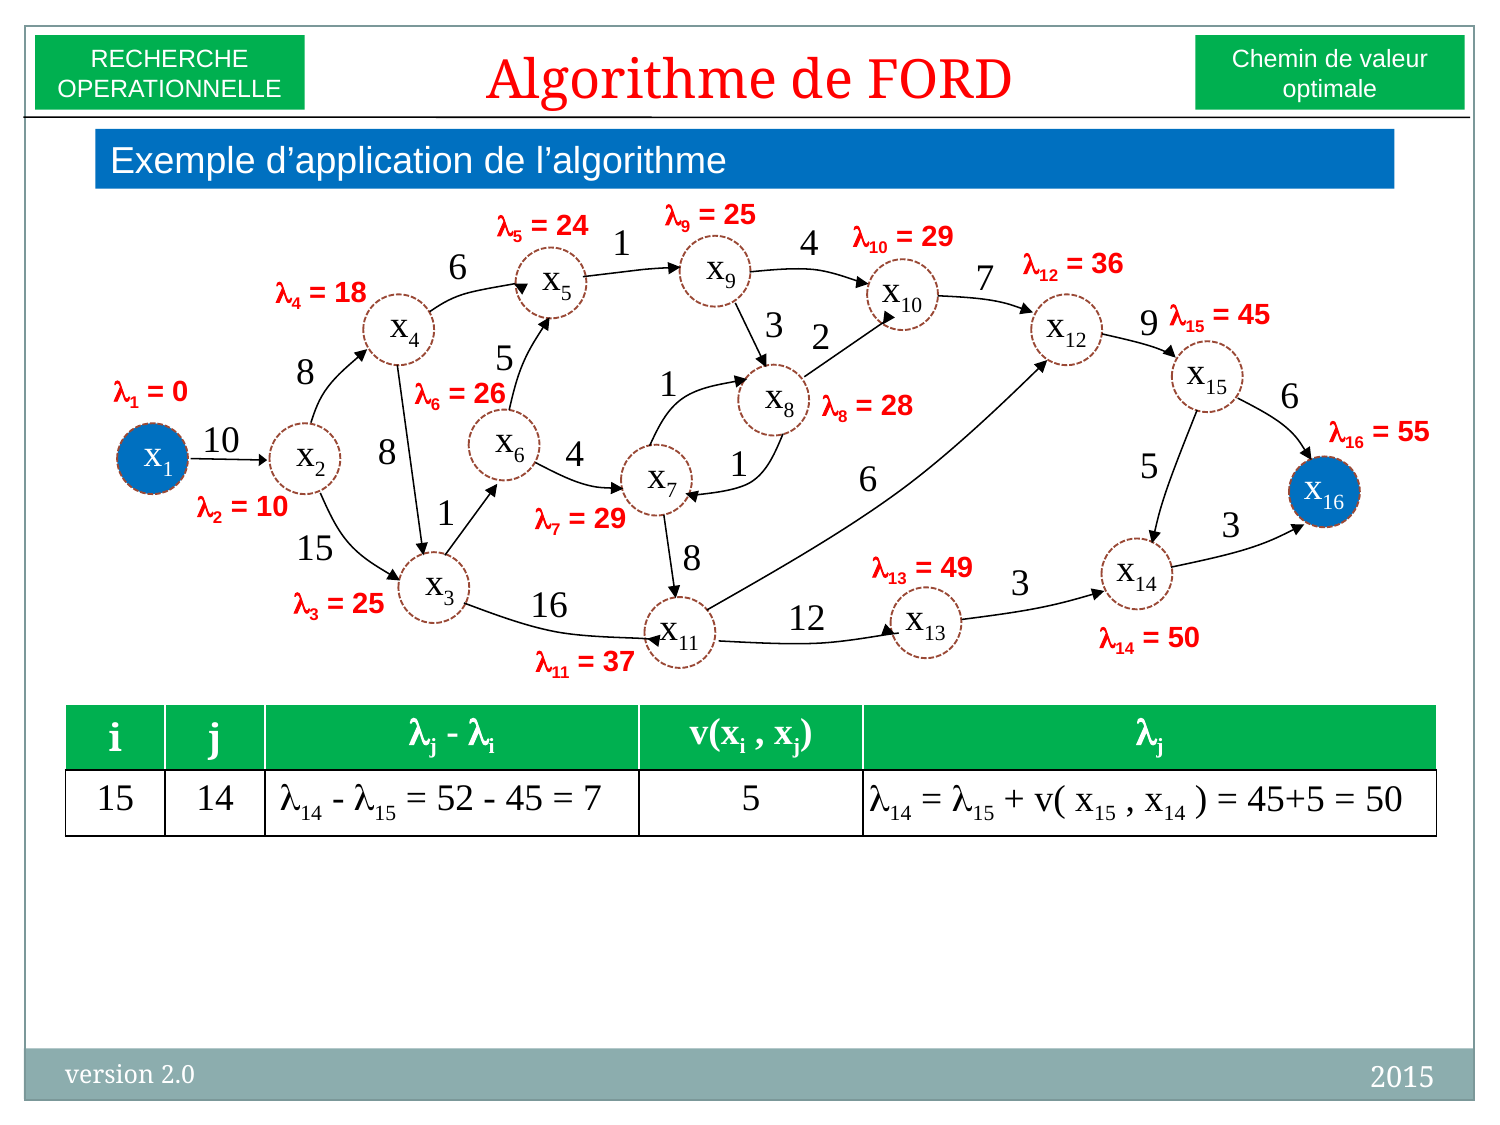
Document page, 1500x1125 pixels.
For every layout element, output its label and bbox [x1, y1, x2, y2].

table_cell [66, 771, 164, 835]
text_box [90, 128, 1441, 690]
table_cell [166, 771, 264, 835]
table_cell [640, 771, 862, 835]
text_box [1195, 35, 1465, 110]
title [316, 37, 1184, 116]
table_header [864, 705, 1436, 769]
footer [50, 1051, 638, 1112]
slide_number [950, 1050, 1450, 1111]
table_header [66, 705, 164, 769]
table_header [266, 705, 638, 769]
table_cell [266, 771, 638, 835]
table_cell [864, 771, 1436, 835]
table_header [640, 705, 862, 769]
text_box [35, 35, 305, 110]
table_header [166, 705, 264, 769]
